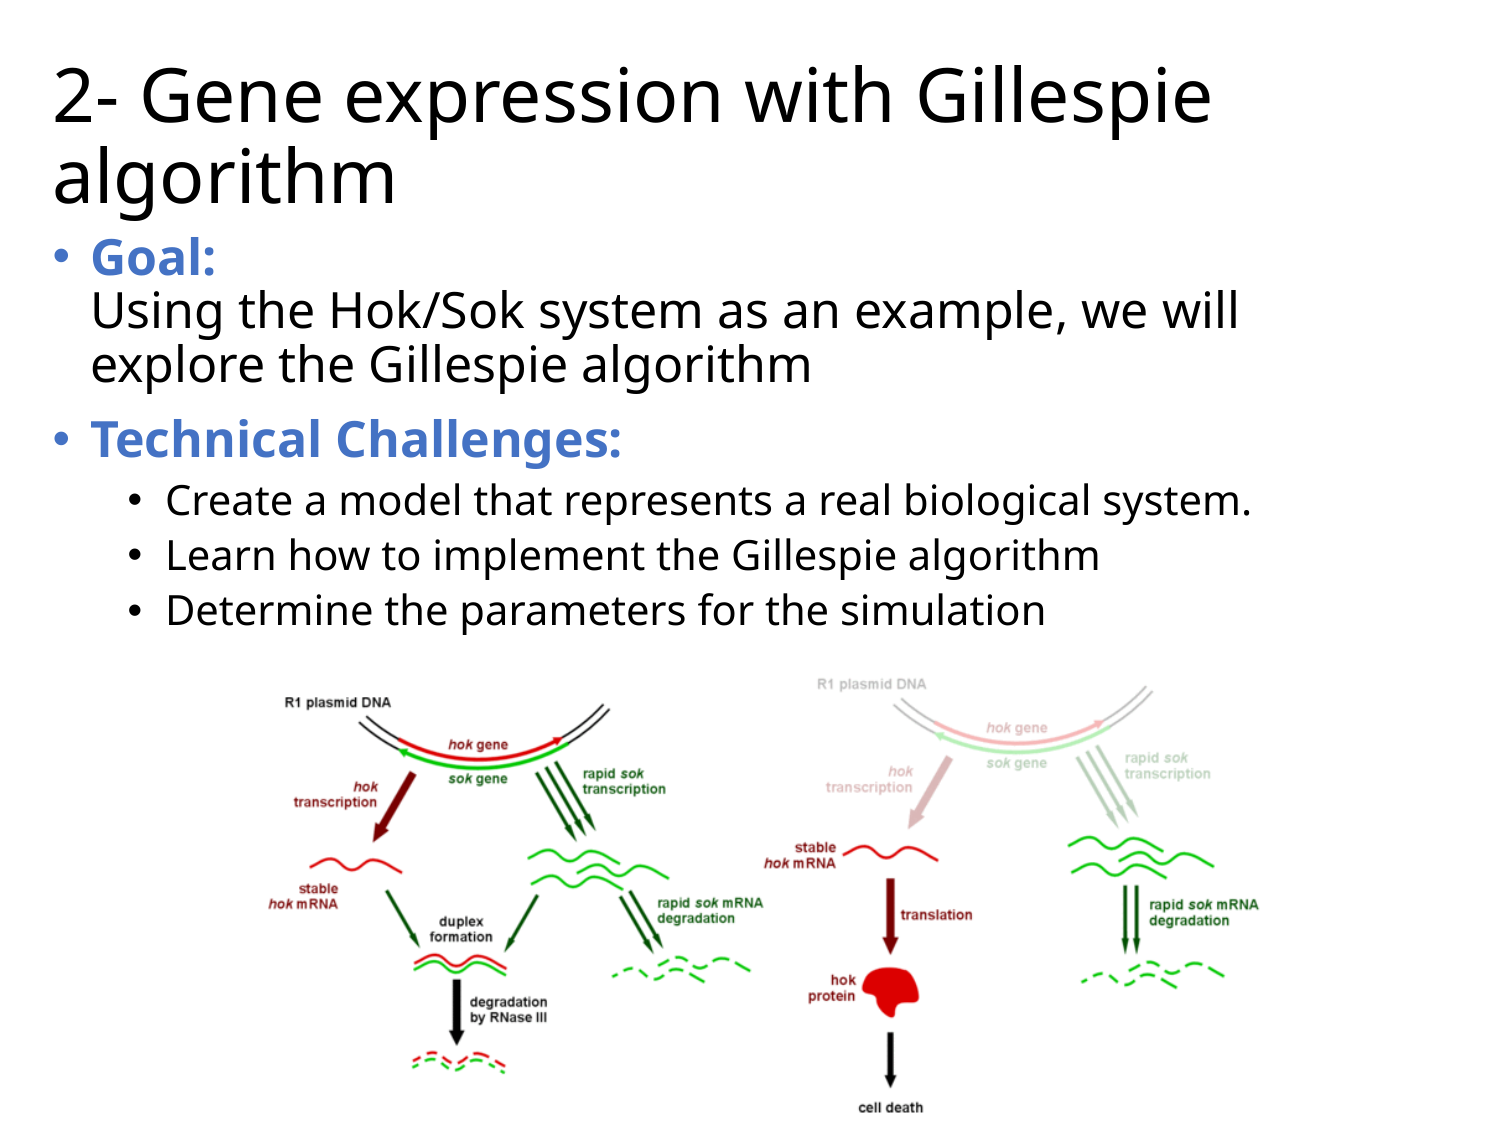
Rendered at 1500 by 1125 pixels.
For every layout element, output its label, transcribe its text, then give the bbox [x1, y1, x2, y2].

picture [220, 659, 1299, 1125]
list Goal: Using the Hok/Sok system as an example, we will explore the Gillespie algorithm Technical Challenges: Create a model that represents a real biological system. Learn how to implement the Gillespie algorithm Determine the parameters for the simulation [37, 224, 1397, 744]
title 2- Gene expression with Gillespie algorithm [37, 30, 1455, 248]
